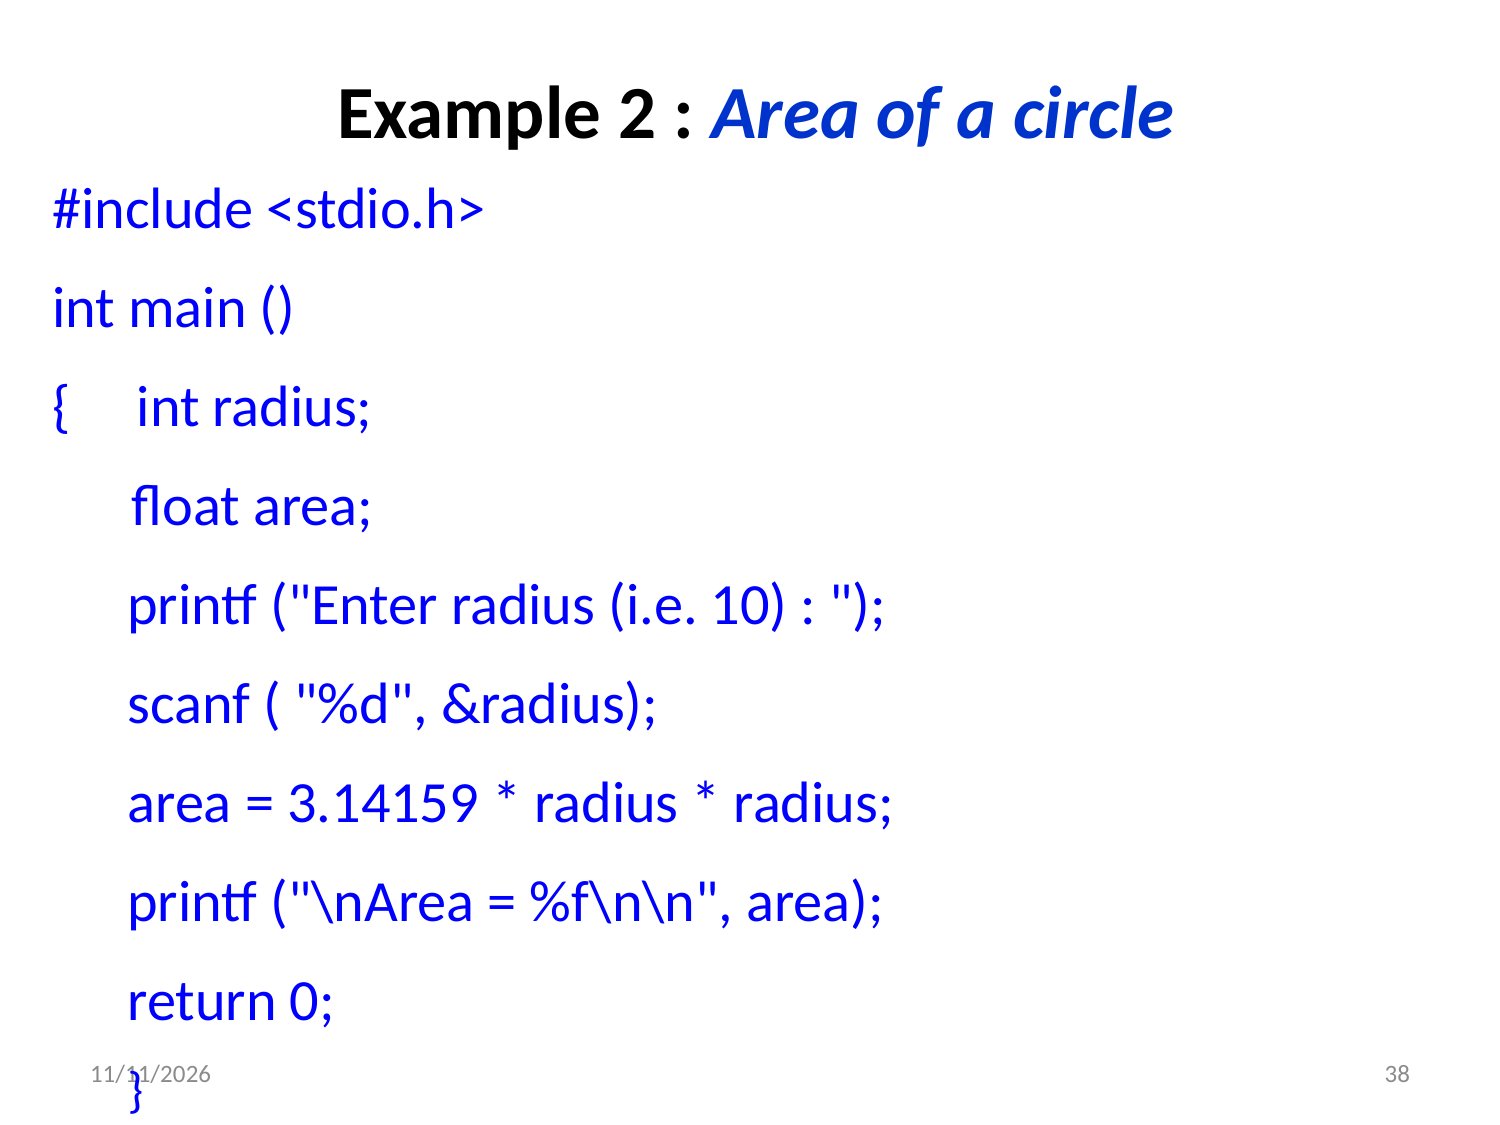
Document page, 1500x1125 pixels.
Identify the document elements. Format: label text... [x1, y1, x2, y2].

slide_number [75, 1042, 425, 1103]
slide_number 38 [1074, 1042, 1425, 1103]
text_box #include <stdio.h> int main () { int radius; float area; printf ("Enter radius (i.e. 10) : "); scanf ( "%d", &radius); area = 3.14159 * radius * radius; printf ("\nArea = %f\n\n", area); return 0; } [37, 162, 1463, 1125]
title Example 2 : Area of a circle [87, 42, 1425, 162]
